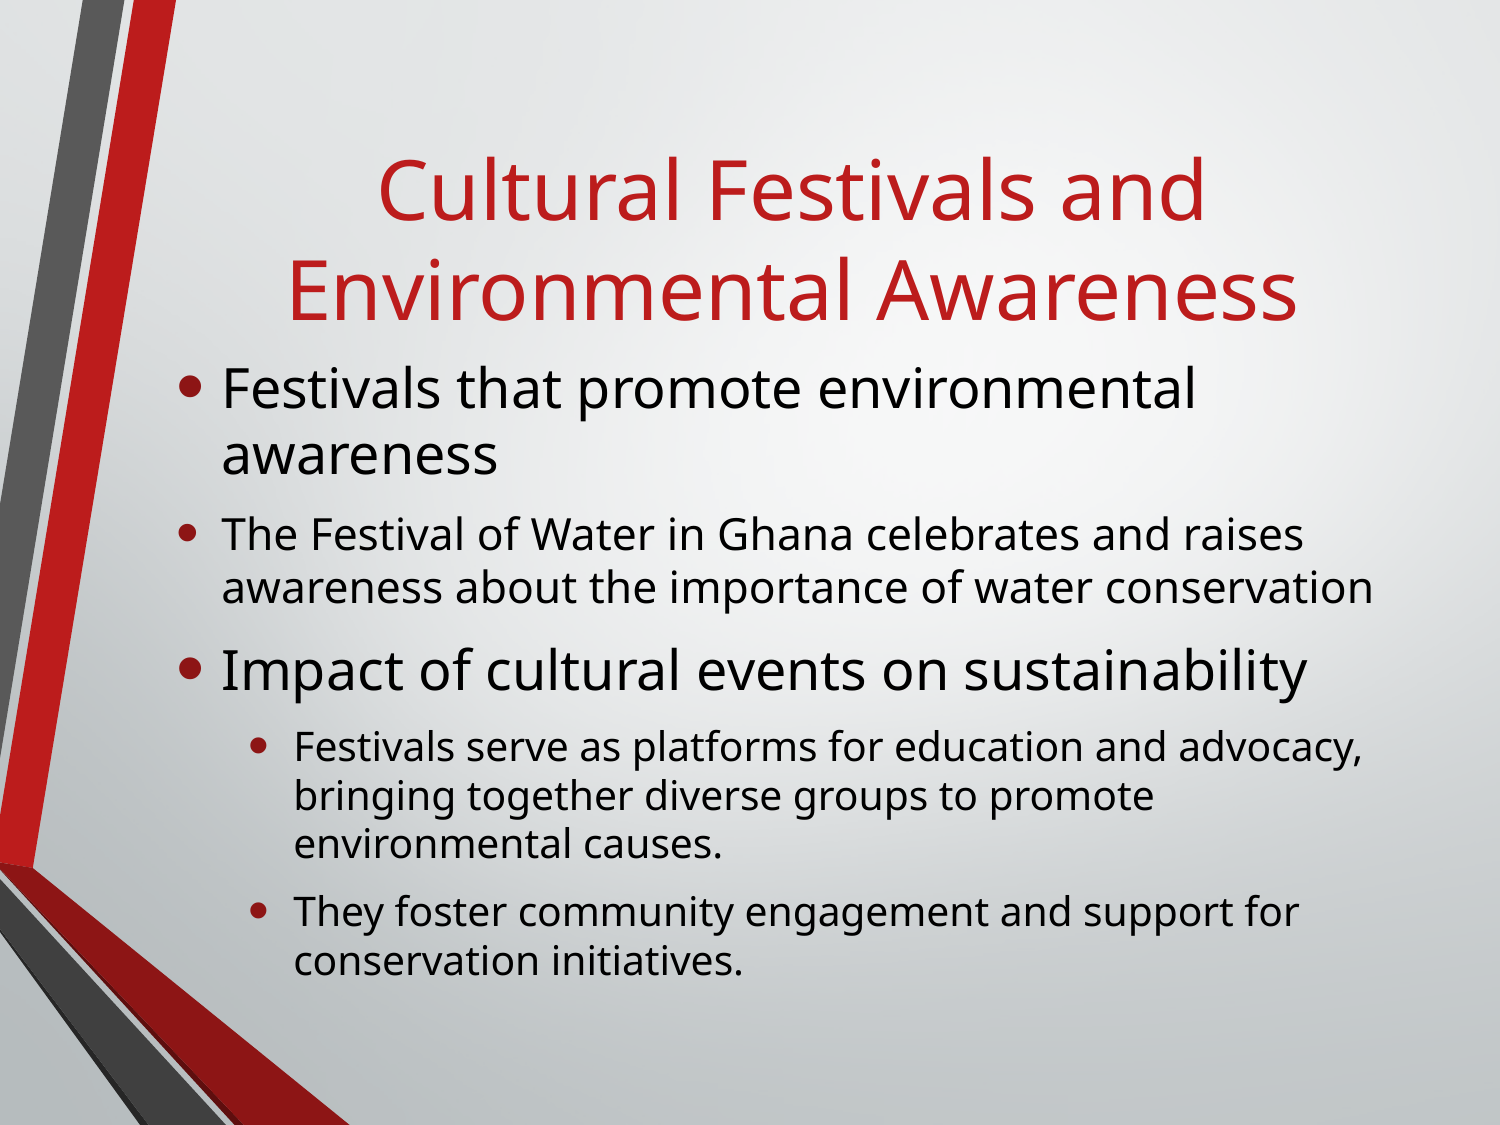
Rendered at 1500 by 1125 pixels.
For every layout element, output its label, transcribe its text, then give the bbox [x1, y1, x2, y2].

title Cultural Festivals and Environmental Awareness [161, 75, 1425, 345]
list Festivals that promote environmental awareness The Festival of Water in Ghana celebrates and raises awareness about the importance of water conservation Impact of cultural events on sustainability Festivals serve as platforms for education and advocacy, bringing together diverse groups to promote environmental causes. They foster community engagement and support for conservation initiatives. [161, 345, 1425, 1004]
